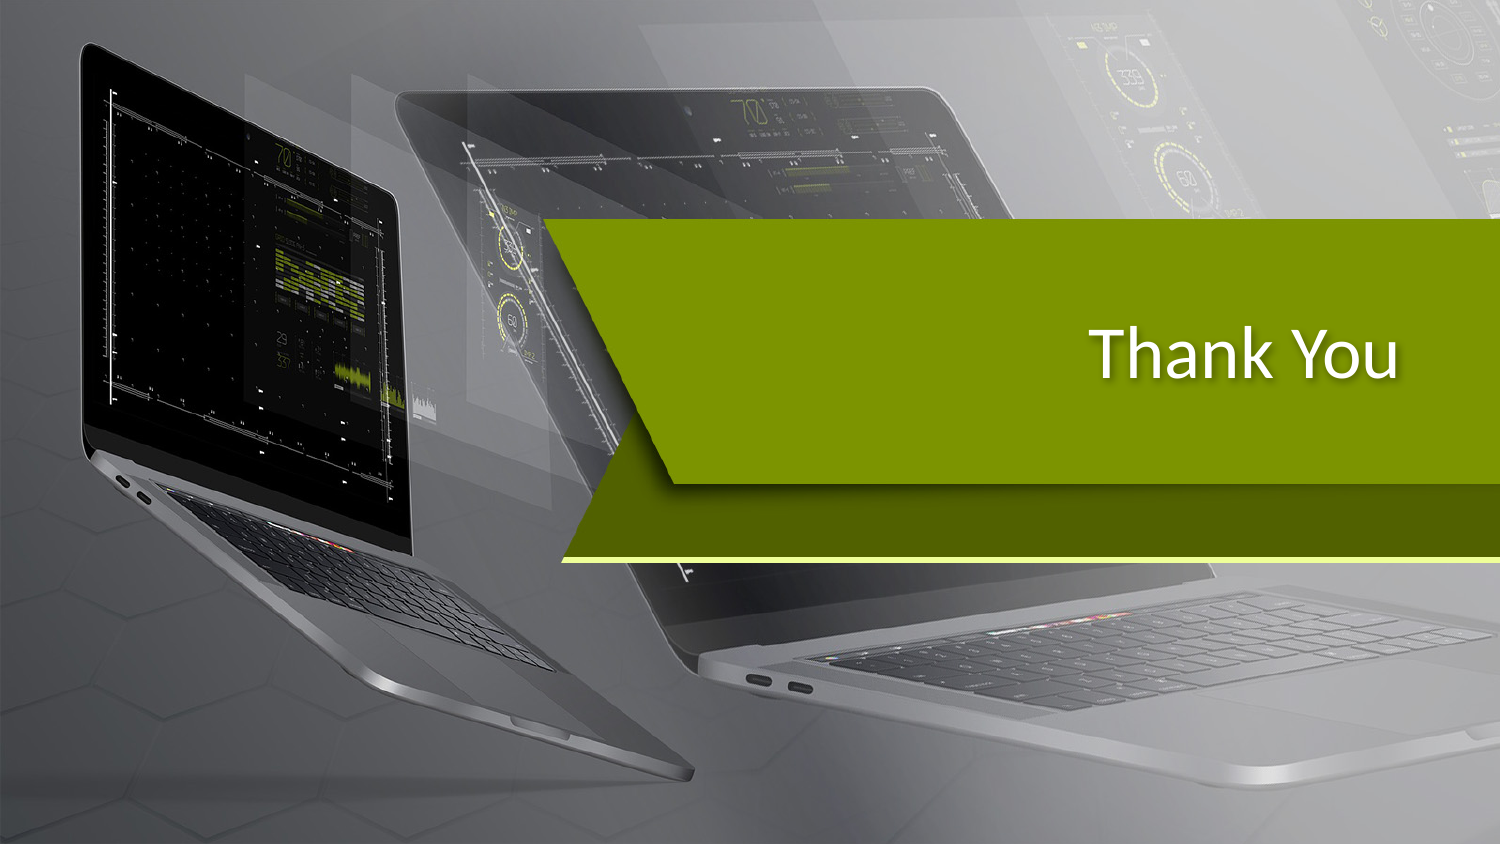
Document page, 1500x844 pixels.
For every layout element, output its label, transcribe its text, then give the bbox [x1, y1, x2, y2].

picture [0, 0, 1500, 844]
title Thank You [204, 246, 1417, 452]
